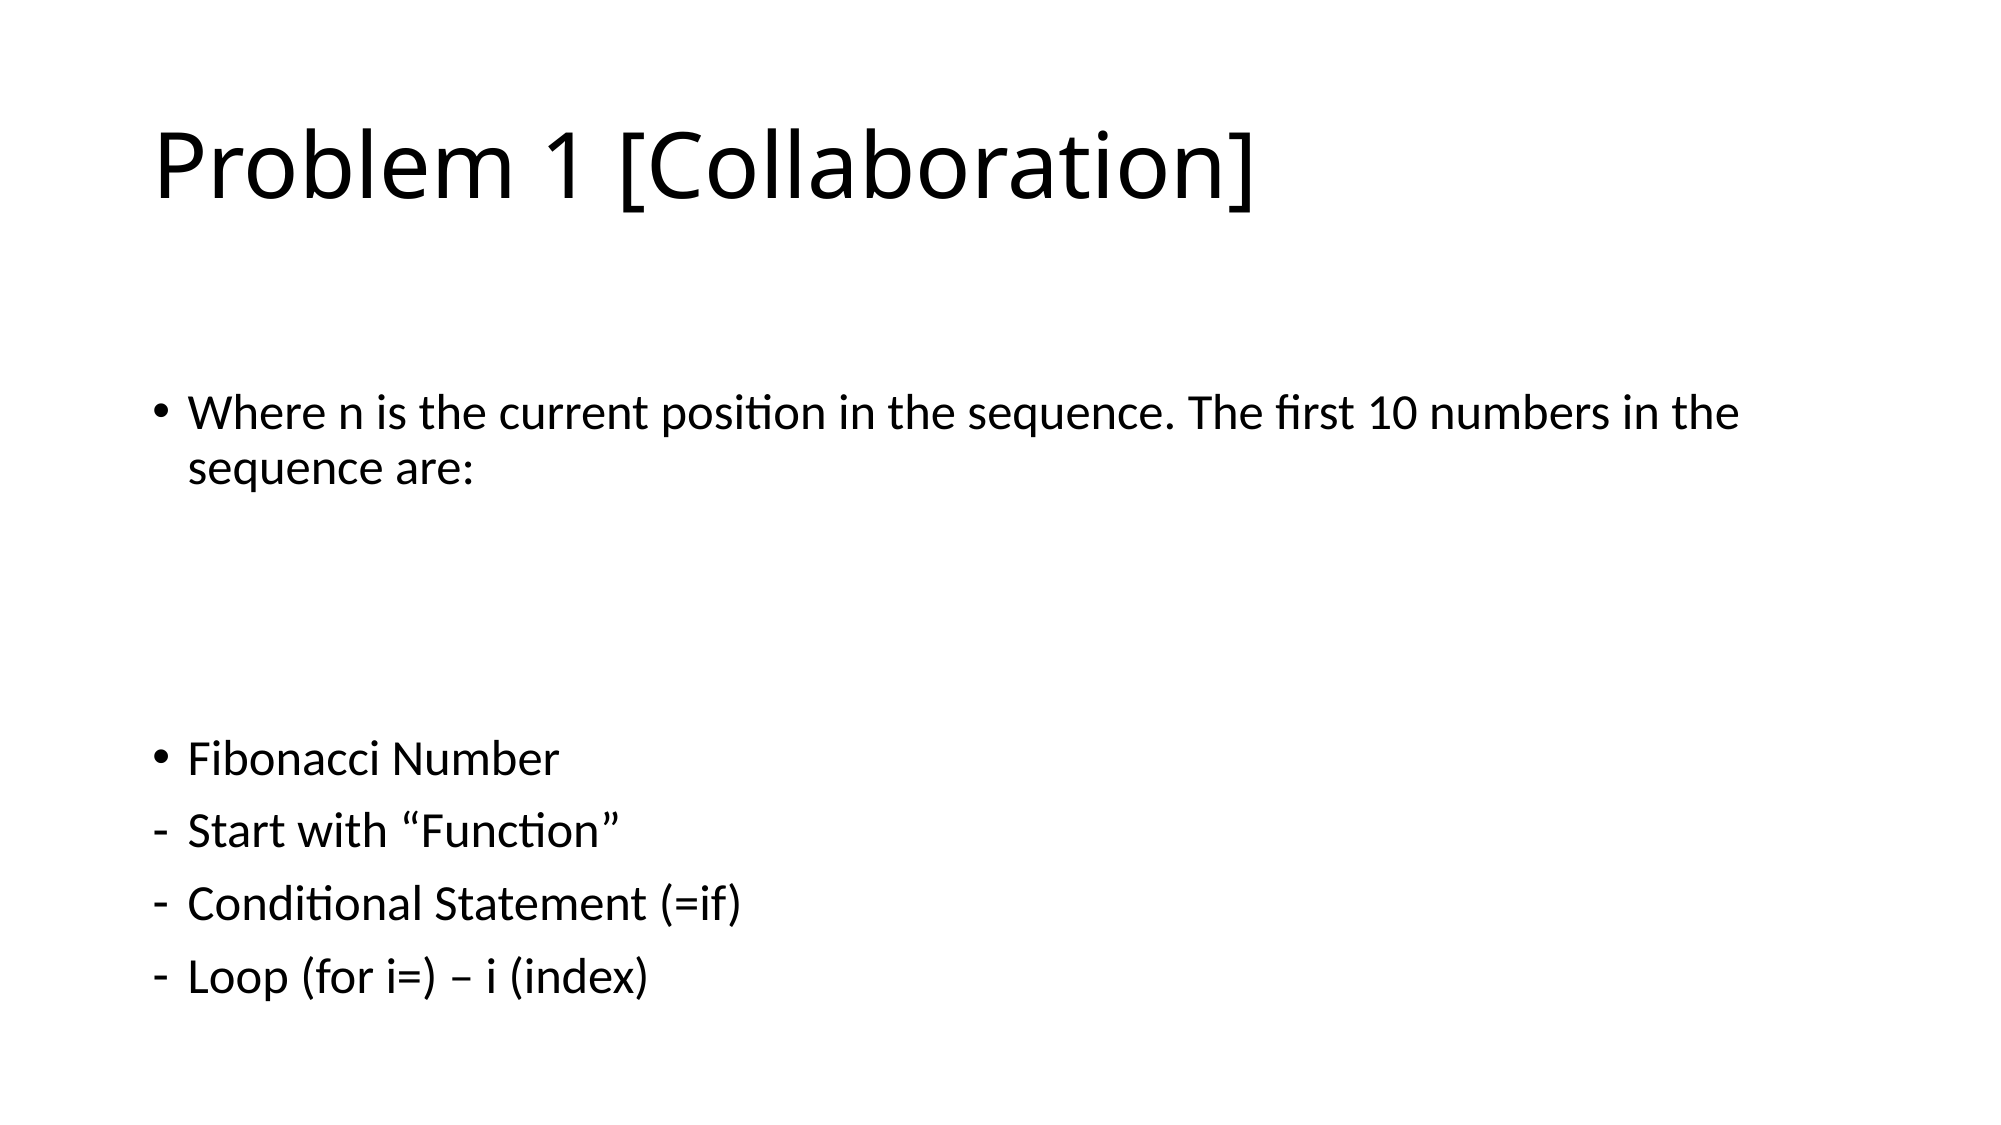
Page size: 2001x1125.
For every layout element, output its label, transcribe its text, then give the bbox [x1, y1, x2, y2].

title Problem 1 [Collaboration] [137, 59, 1863, 278]
